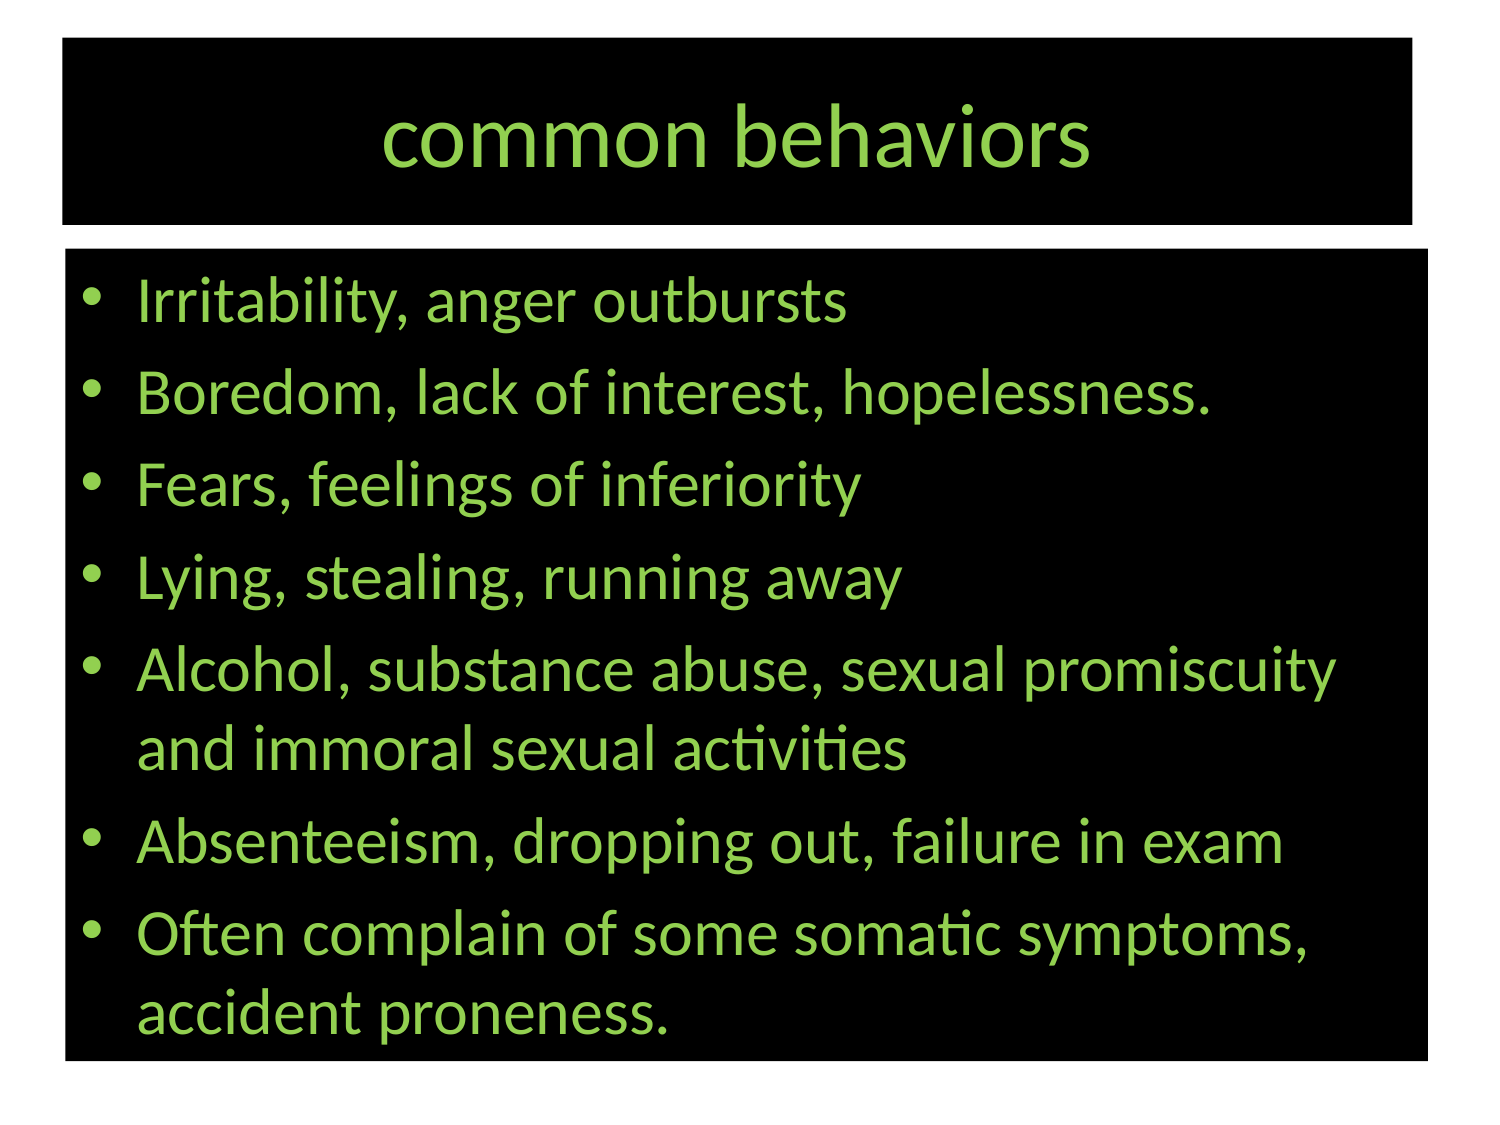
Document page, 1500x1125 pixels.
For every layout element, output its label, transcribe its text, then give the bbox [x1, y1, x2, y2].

title common behaviors [62, 37, 1413, 225]
list Irritability, anger outbursts Boredom, lack of interest, hopelessness. Fears, feelings of inferiority Lying, stealing, running away Alcohol, substance abuse, sexual promiscuity and immoral sexual activities Absenteeism, dropping out, failure in exam Often complain of some somatic symptoms, accident proneness. [65, 248, 1428, 1062]
